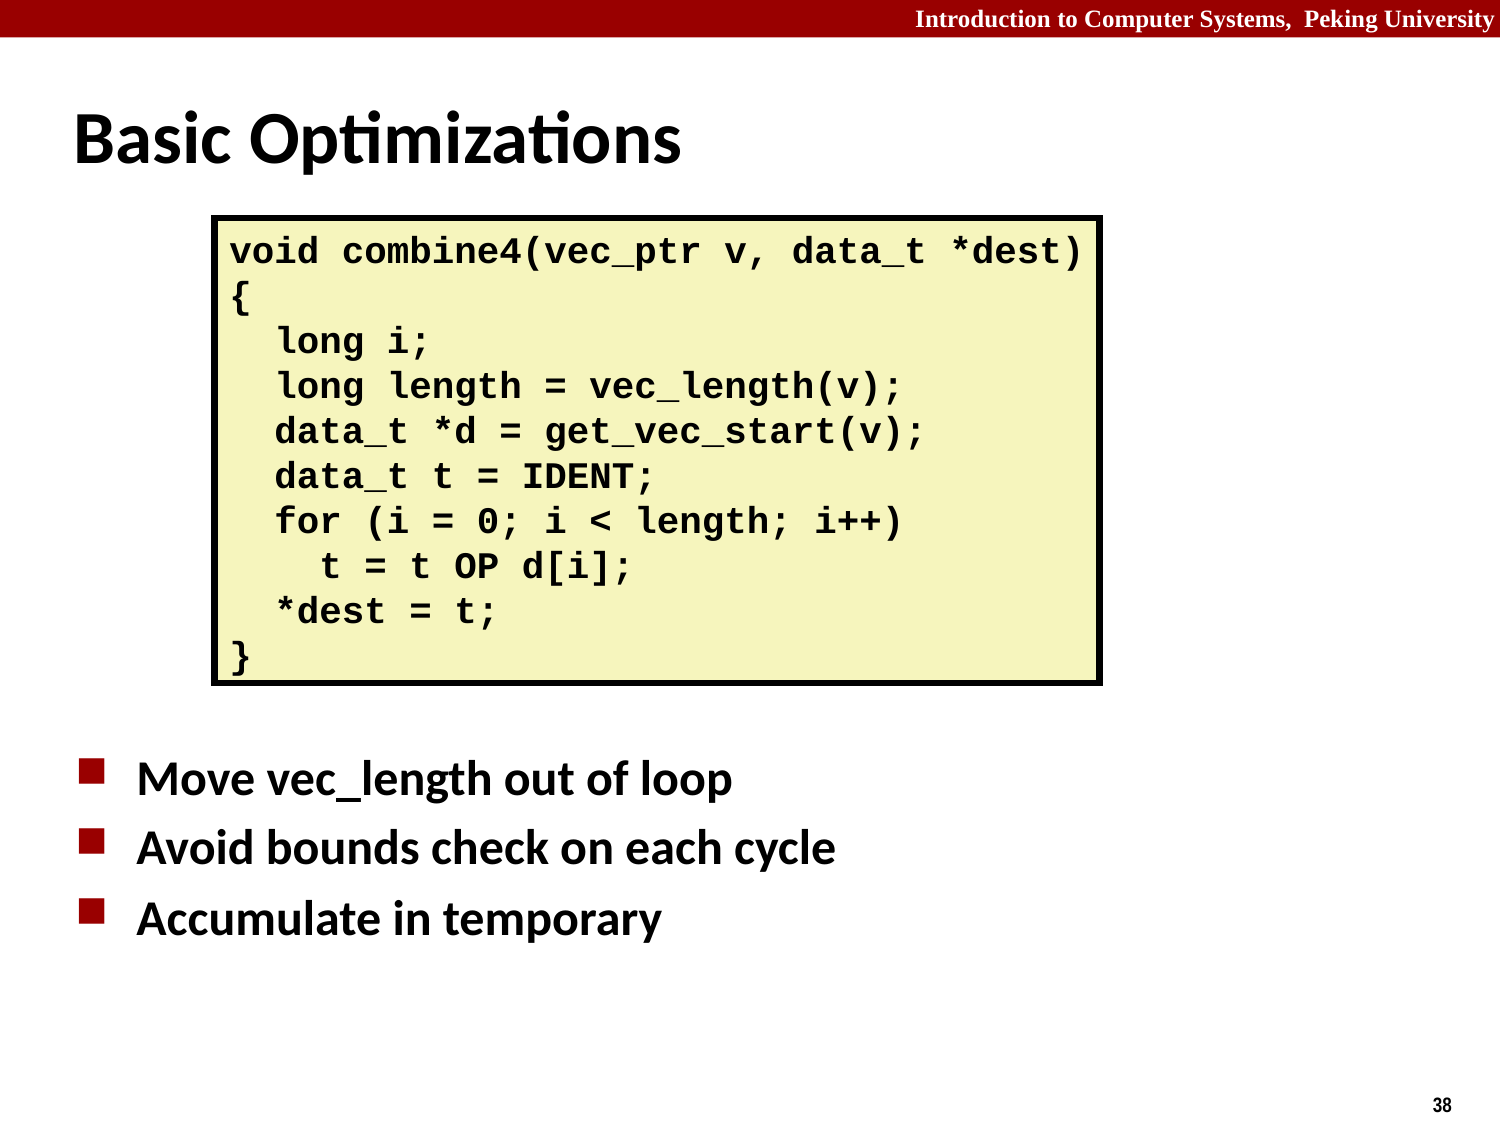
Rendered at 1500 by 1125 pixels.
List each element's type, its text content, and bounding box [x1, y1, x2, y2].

title Basic Optimizations [58, 71, 1305, 197]
text_box void combine4(vec_ptr v, data_t *dest) { long i; long length = vec_length(v); data_t *d = get_vec_start(v); data_t t = IDENT; for (i = 0; i < length; i++) t = t OP d[i]; *dest = t; } [214, 218, 1100, 683]
list Move vec_length out of loop Avoid bounds check on each cycle Accumulate in temporary [64, 737, 1361, 1040]
